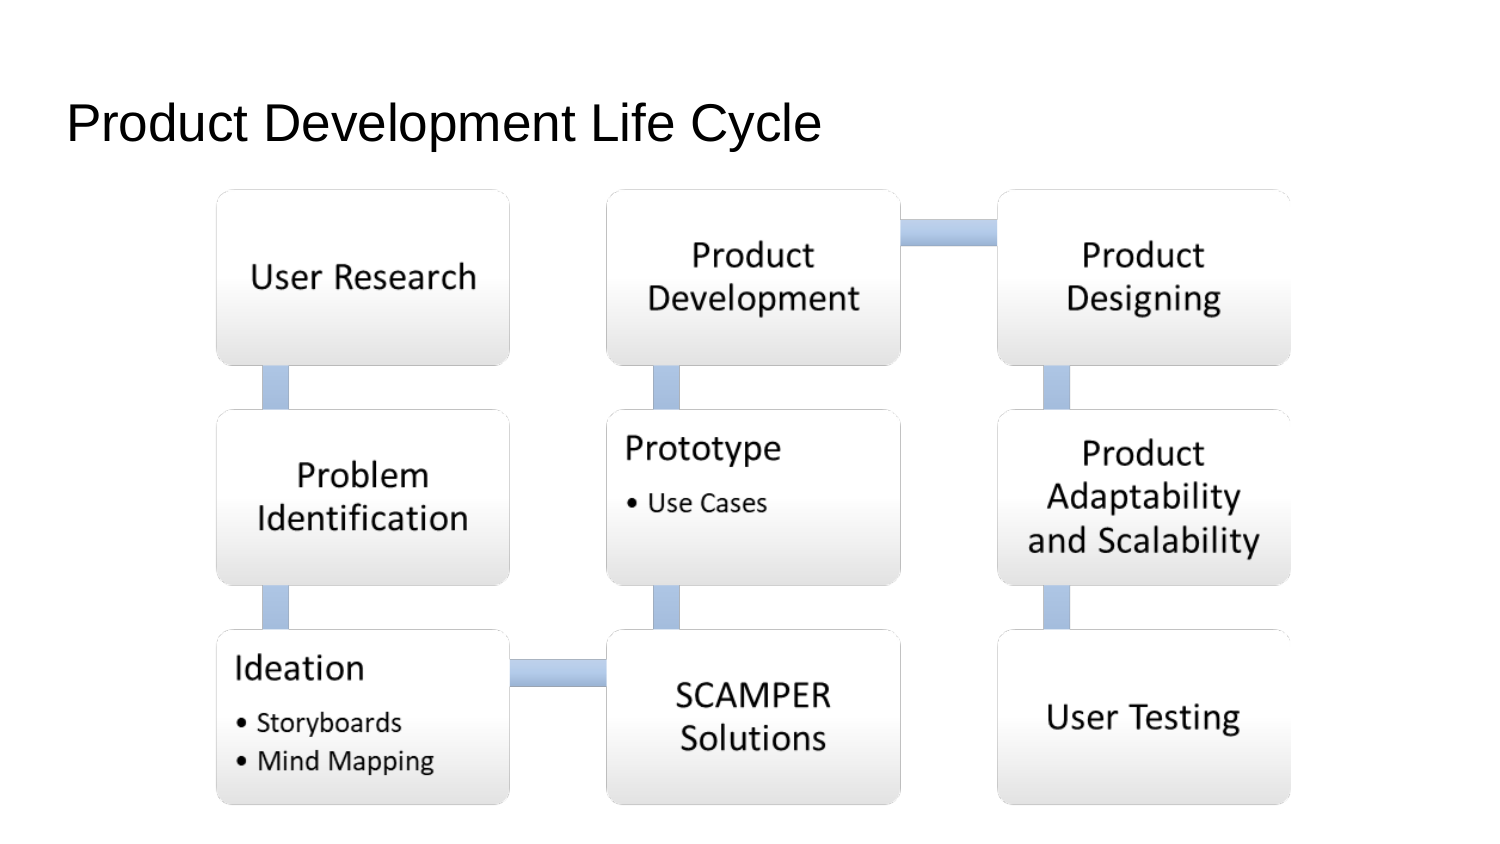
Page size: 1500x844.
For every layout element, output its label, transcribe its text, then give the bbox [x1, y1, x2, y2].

title Product Development Life Cycle [51, 72, 1449, 167]
picture [208, 183, 1291, 812]
